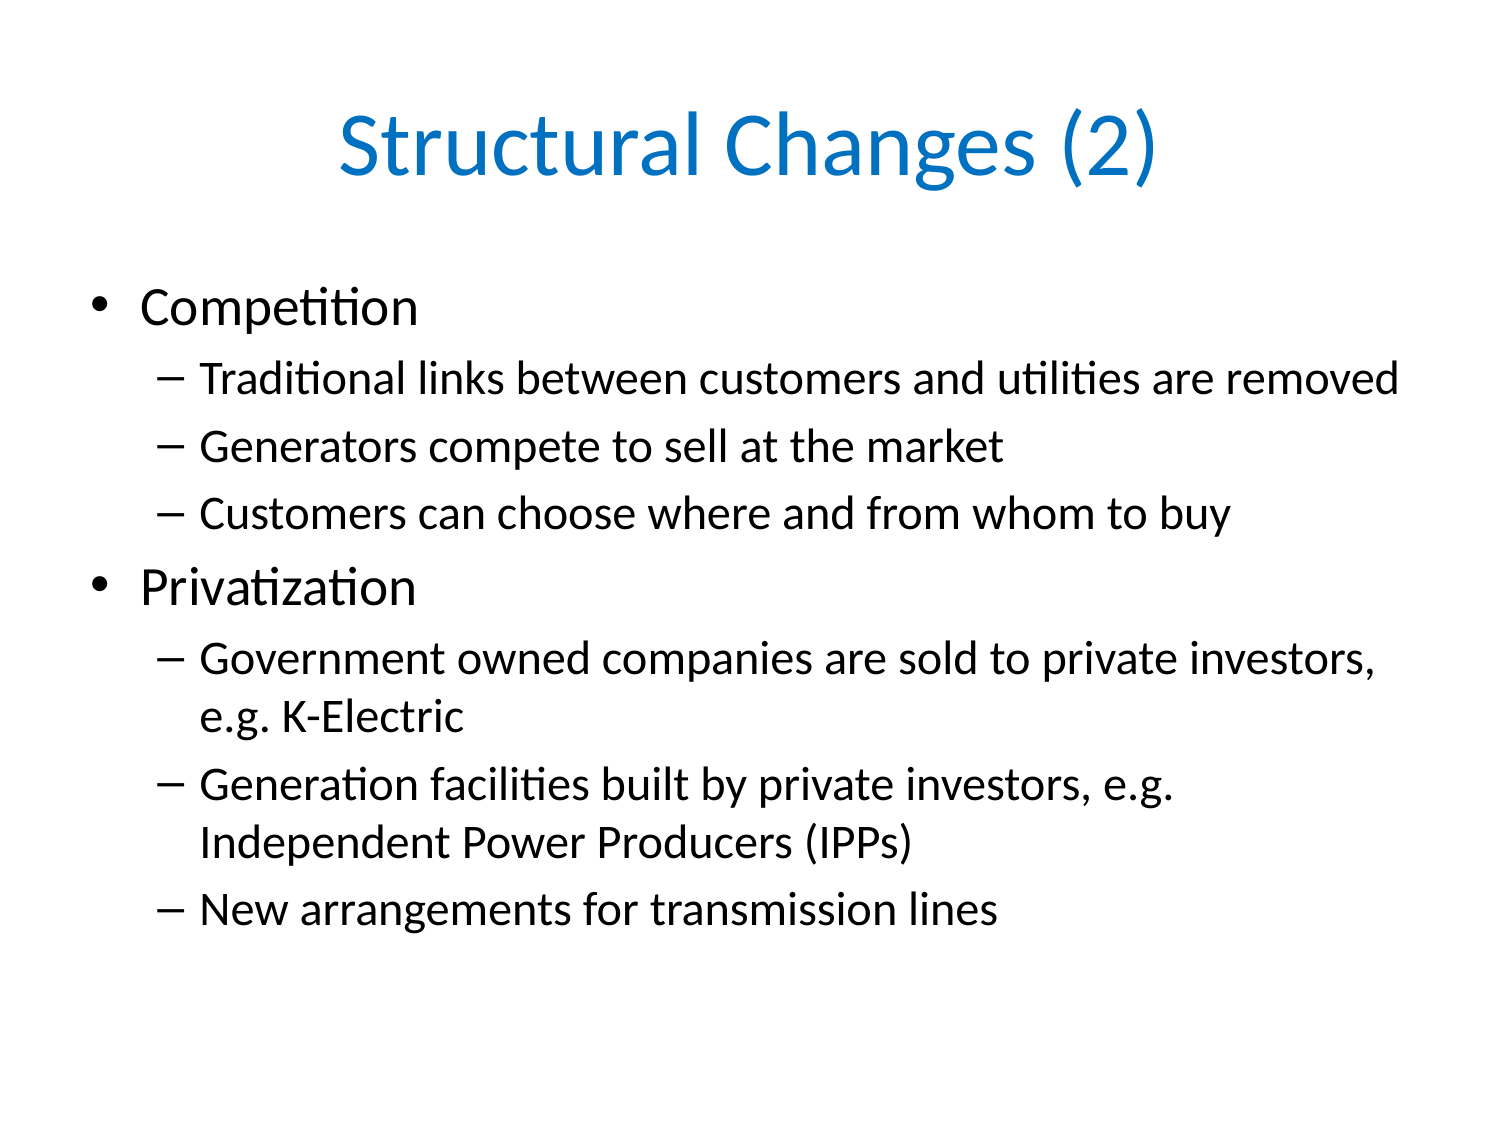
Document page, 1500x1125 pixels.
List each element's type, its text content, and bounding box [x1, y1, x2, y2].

title Structural Changes (2) [75, 45, 1425, 233]
list Competition Traditional links between customers and utilities are removed Generators compete to sell at the market Customers can choose where and from whom to buy Privatization Government owned companies are sold to private investors, e.g. K-Electric Generation facilities built by private investors, e.g. Independent Power Producers (IPPs) New arrangements for transmission lines [75, 262, 1425, 1005]
